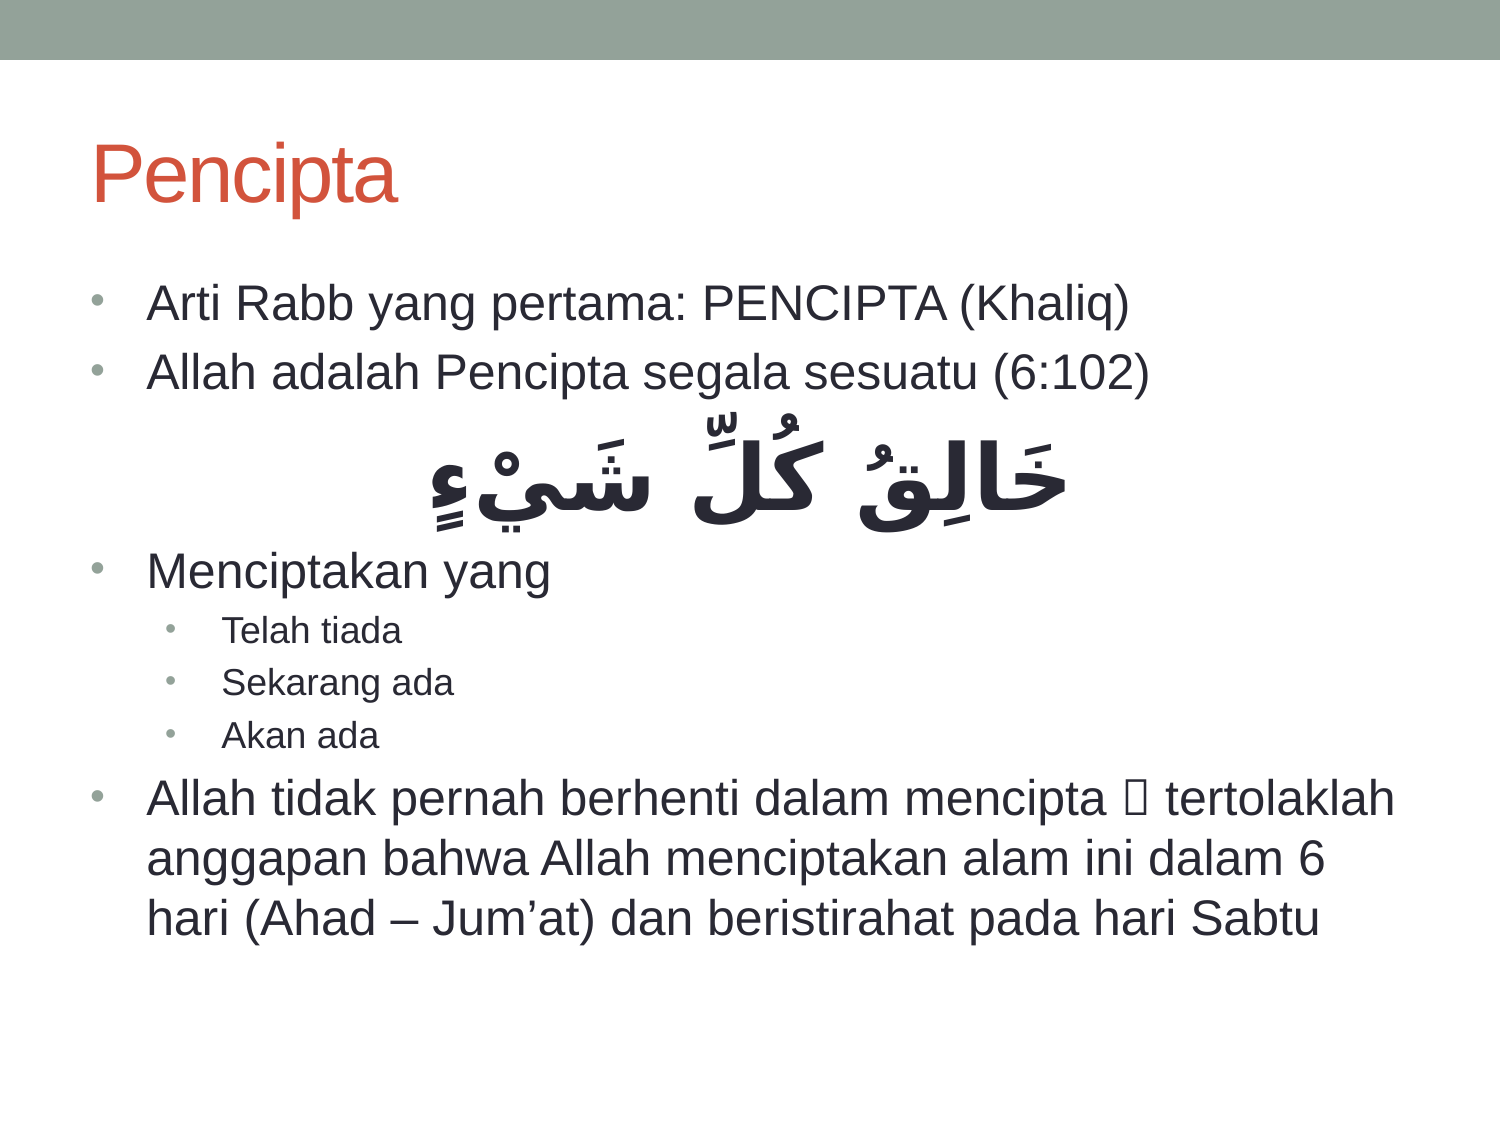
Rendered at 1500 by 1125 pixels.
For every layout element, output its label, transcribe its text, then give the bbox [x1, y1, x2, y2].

list Arti Rabb yang pertama: PENCIPTA (Khaliq) Allah adalah Pencipta segala sesuatu (6:102) خَالِقُ كُلِّ شَيْءٍ Menciptakan yang Telah tiada Sekarang ada Akan ada Allah tidak pernah berhenti dalam mencipta  tertolaklah anggapan bahwa Allah menciptakan alam ini dalam 6 hari (Ahad – Jum’at) dan beristirahat pada hari Sabtu [75, 262, 1425, 1063]
title Pencipta [75, 87, 1425, 250]
